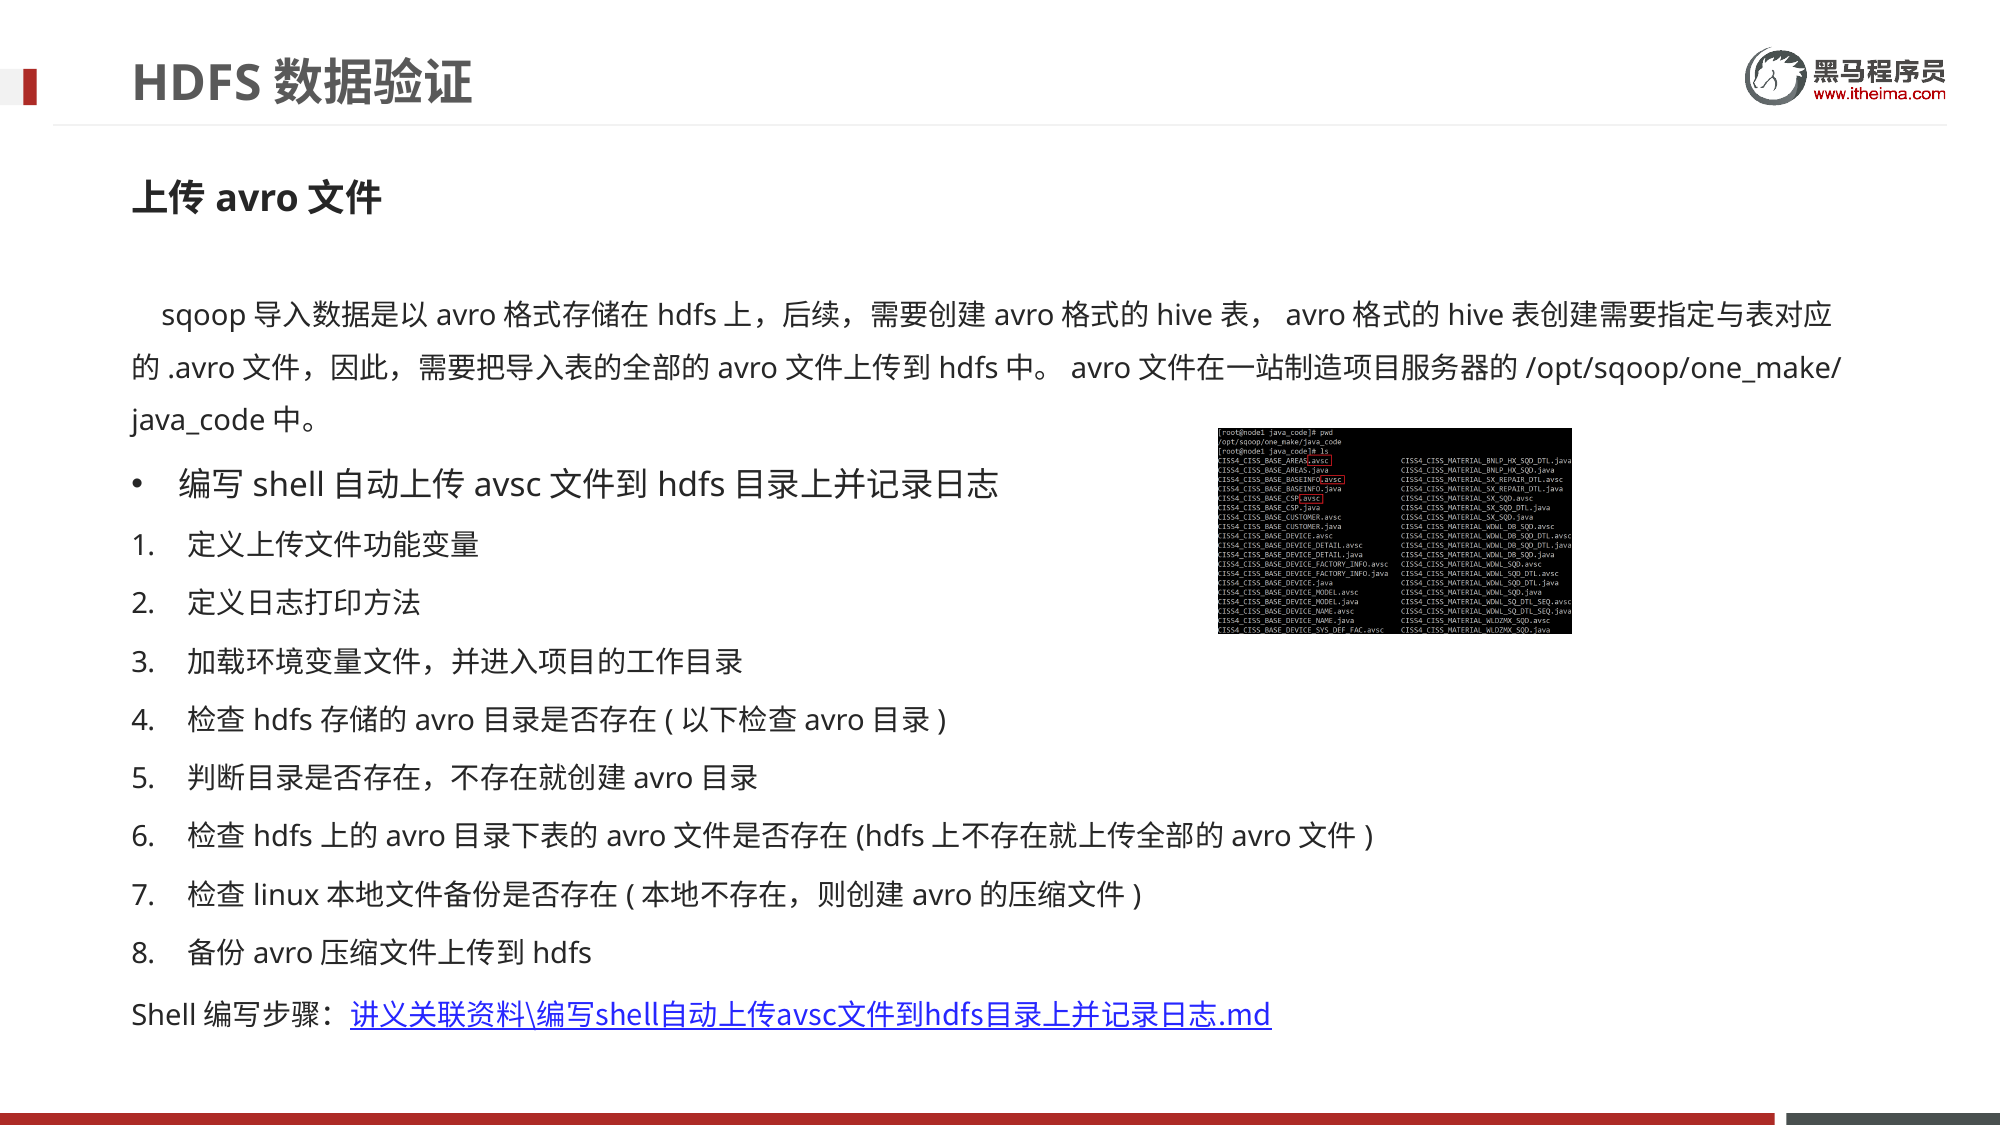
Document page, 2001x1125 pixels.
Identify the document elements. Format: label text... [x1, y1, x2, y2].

picture [1744, 46, 1946, 106]
picture [1217, 428, 1572, 634]
title HDFS数据验证 [116, 38, 1556, 124]
list sqoop导入数据是以avro格式存储在hdfs上，后续，需要创建avro格式的hive表，avro格式的hive表创建需要指定与表对应的.avro文件，因此，需要把导入表的全部的avro文件上传到hdfs中。avro文件在一站制造项目服务器的/opt/sqoop/one_make/java_code中。 编写shell自动上传avsc文件到hdfs目录上并记录日志 定义上传文件功能变量 定义日志打印方法 加载环境变量文件，并进入项目的工作目录 检查hdfs存储的avro目录是否存在(以下检查avro目录) 判断目录是否存在，不存在就创建avro目录 检查hdfs上的avro目录下表的avro文件是否存在(hdfs上不存在就上传全部的avro文件) 检查linux本地文件备份是否存在(本地不存在，则创建avro的压缩文件) 备份avro压缩文件上传到hdfs Shell编写步骤：讲义关联资料\编写shell自动上传avsc文件到hdfs目录上并记录日志.md [116, 271, 1872, 1019]
list 上传avro文件 [116, 154, 1872, 239]
